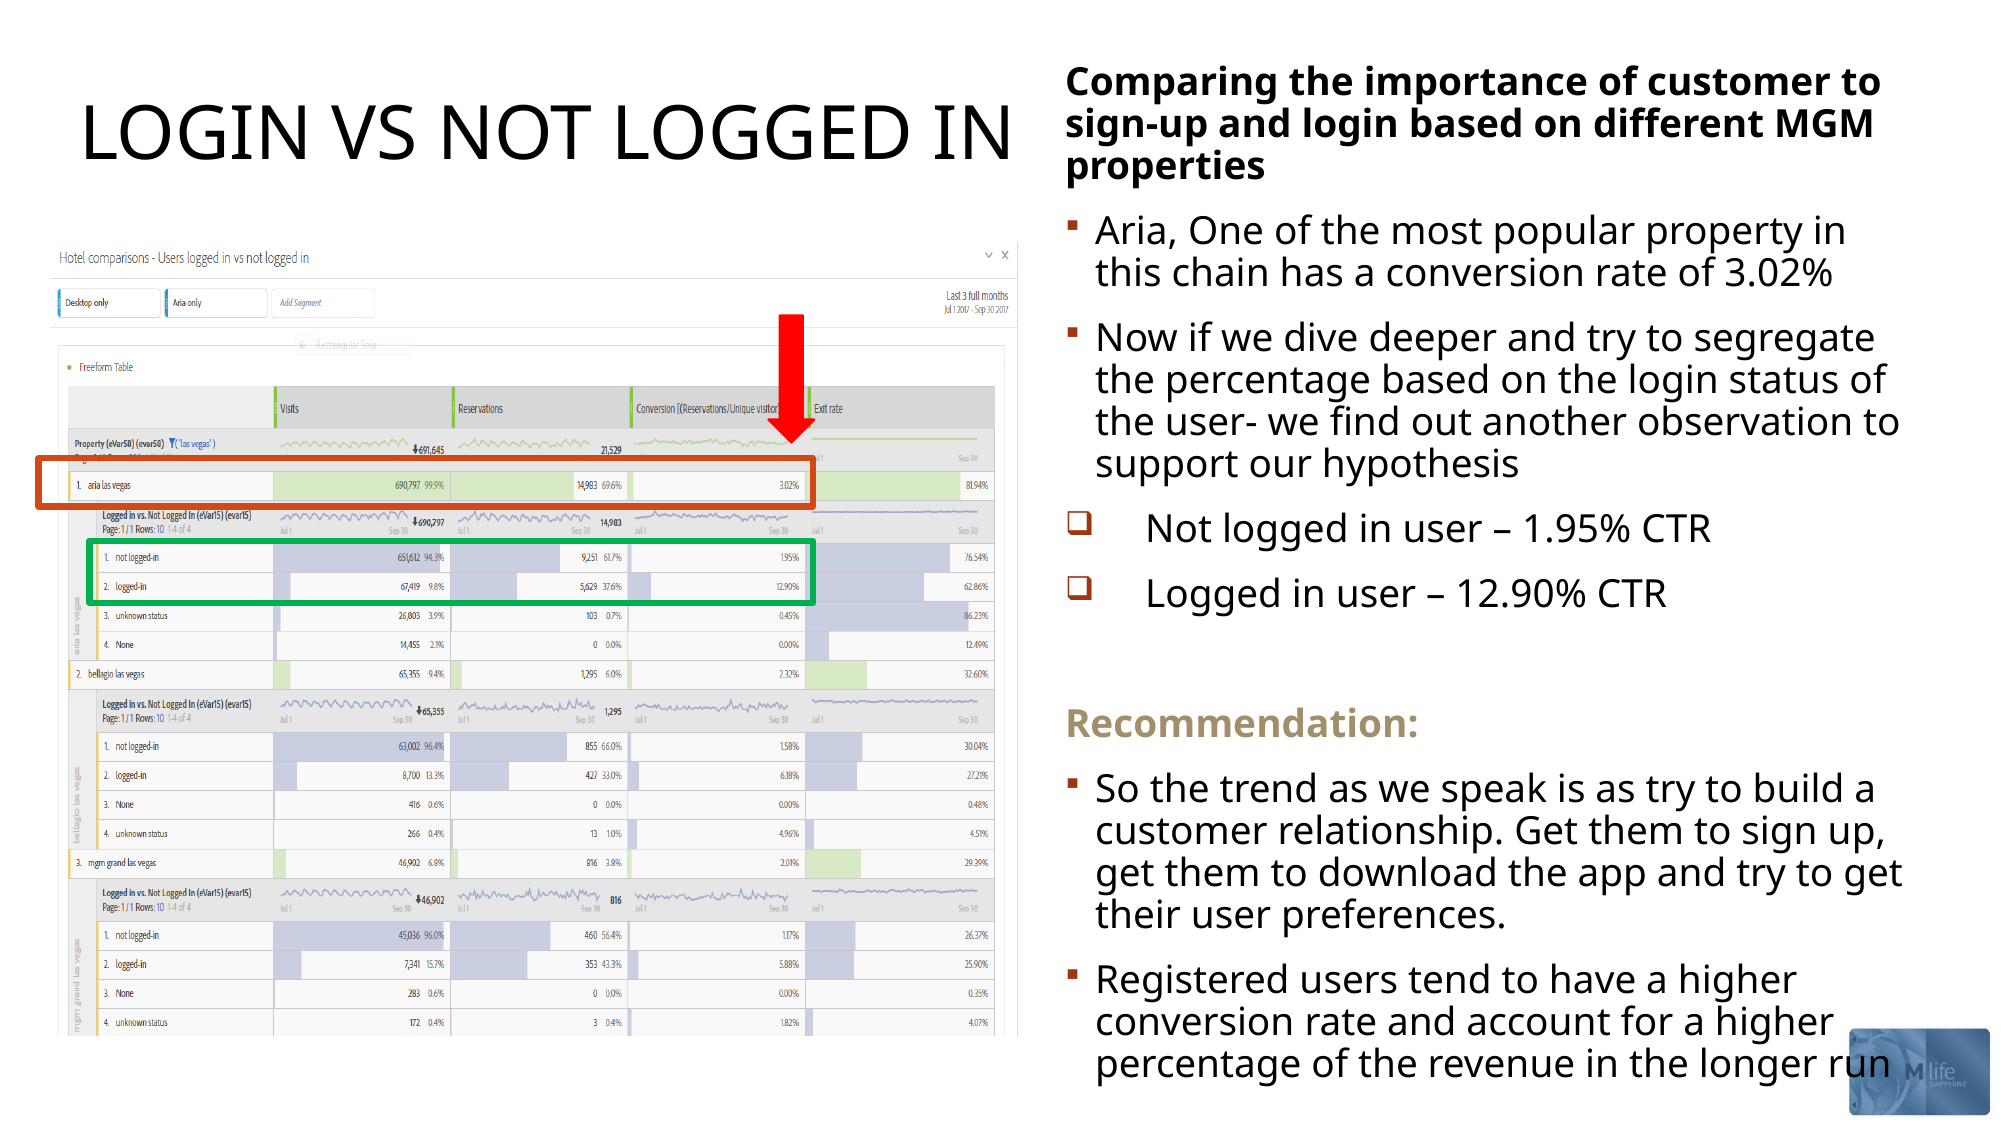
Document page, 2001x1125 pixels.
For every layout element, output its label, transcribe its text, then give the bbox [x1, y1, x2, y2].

text_box Login vs Not logged in [64, 3, 1066, 268]
list Comparing the importance of customer to sign-up and login based on different MGM properties Aria, One of the most popular property in this chain has a conversion rate of 3.02% Now if we dive deeper and try to segregate the percentage based on the login status of the user- we find out another observation to support our hypothesis Not logged in user – 1.95% CTR Logged in user – 12.90% CTR Recommendation: So the trend as we speak is as try to build a customer relationship. Get them to sign up, get them to download the app and try to get their user preferences. Registered users tend to have a higher conversion rate and account for a higher percentage of the revenue in the longer run [1050, 54, 1935, 1114]
text_box [38, 457, 49, 507]
picture [1839, 1020, 2000, 1125]
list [51, 244, 1017, 1034]
